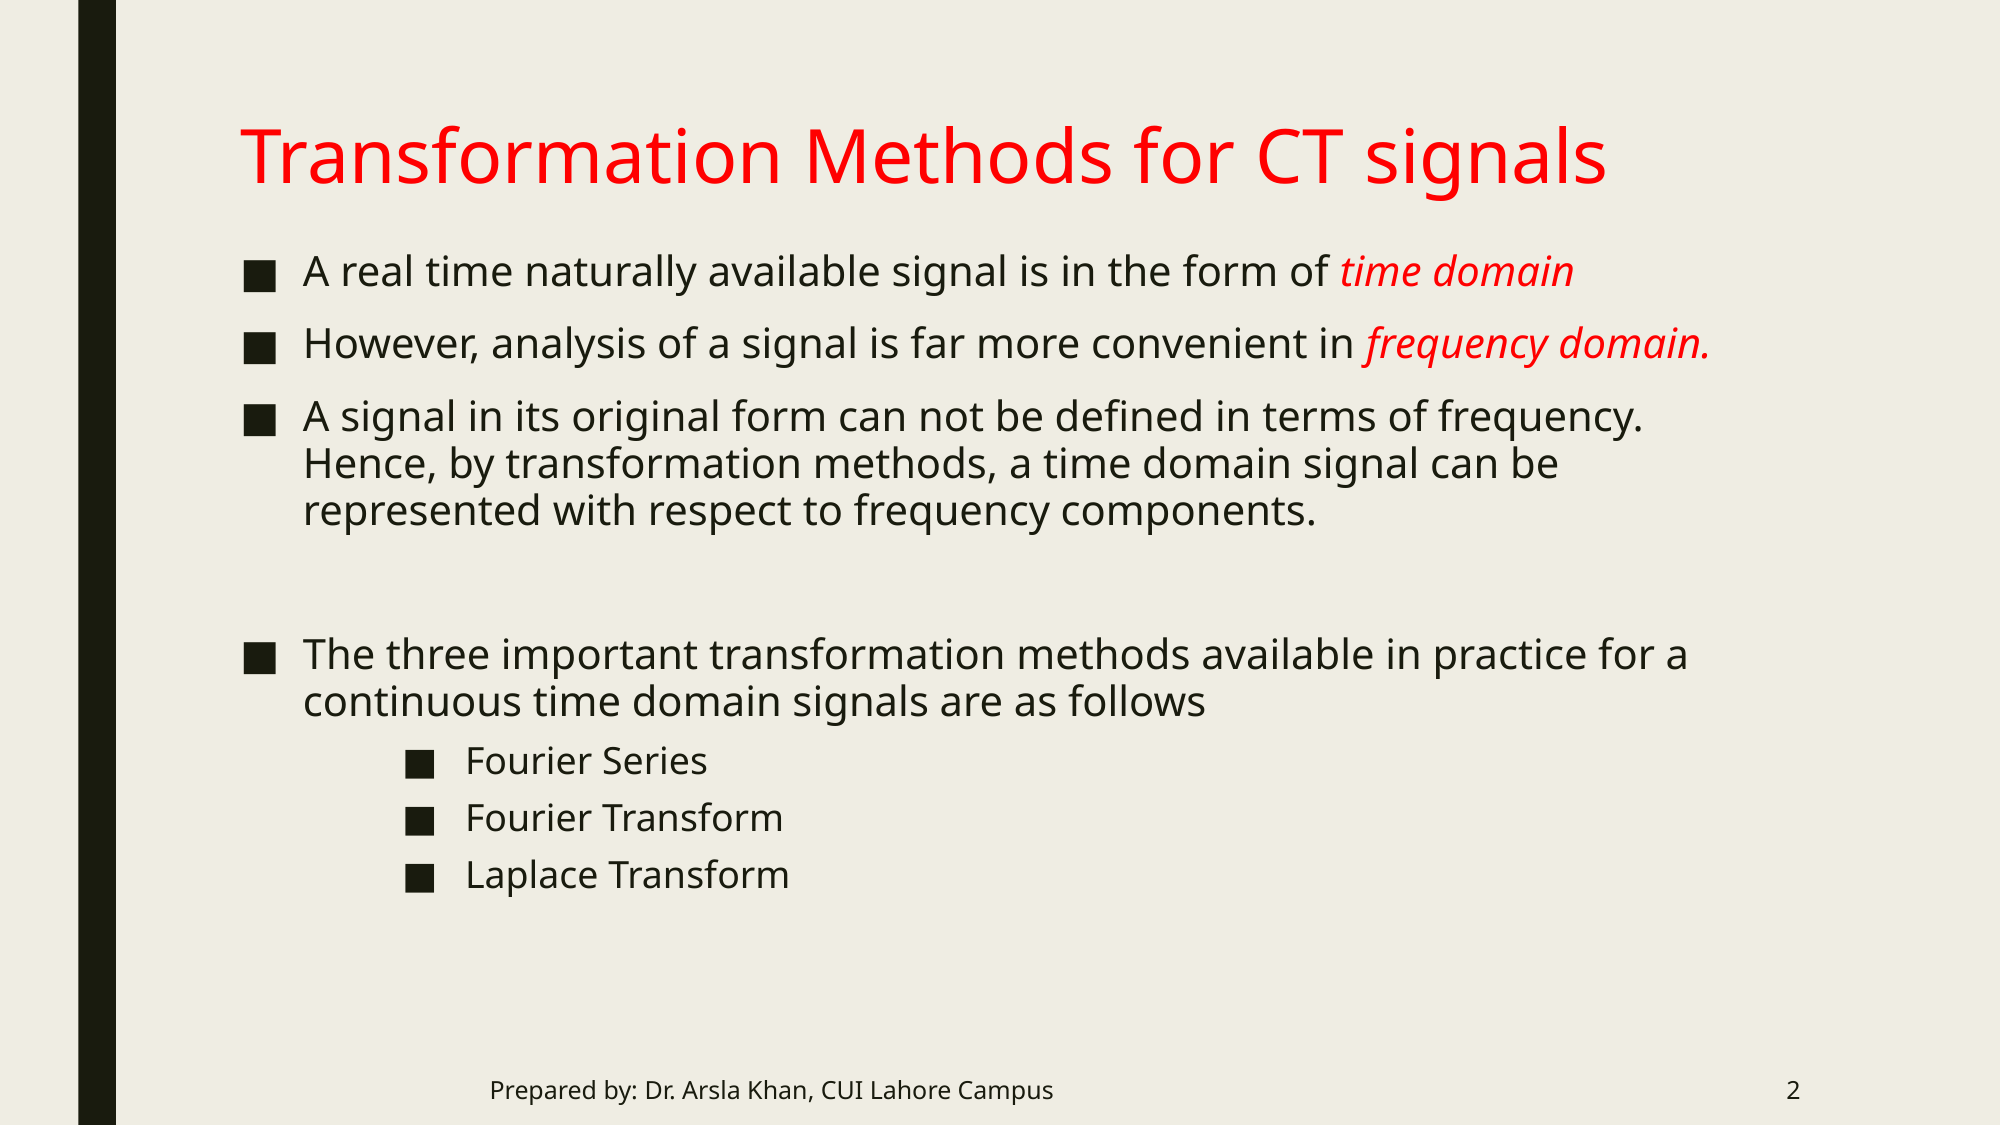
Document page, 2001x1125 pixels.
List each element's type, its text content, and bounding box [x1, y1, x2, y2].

title Transformation Methods for CT signals [225, 112, 1800, 241]
footer Prepared by: Dr. Arsla Khan, CUI Lahore Campus [474, 1058, 1505, 1125]
slide_number 2 [1553, 1058, 1816, 1125]
list A real time naturally available signal is in the form of time domain However, analysis of a signal is far more convenient in frequency domain. A signal in its original form can not be defined in terms of frequency. Hence, by transformation methods, a time domain signal can be represented with respect to frequency components. The three important transformation methods available in practice for a continuous time domain signals are as follows Fourier Series Fourier Transform Laplace Transform [225, 241, 1800, 963]
